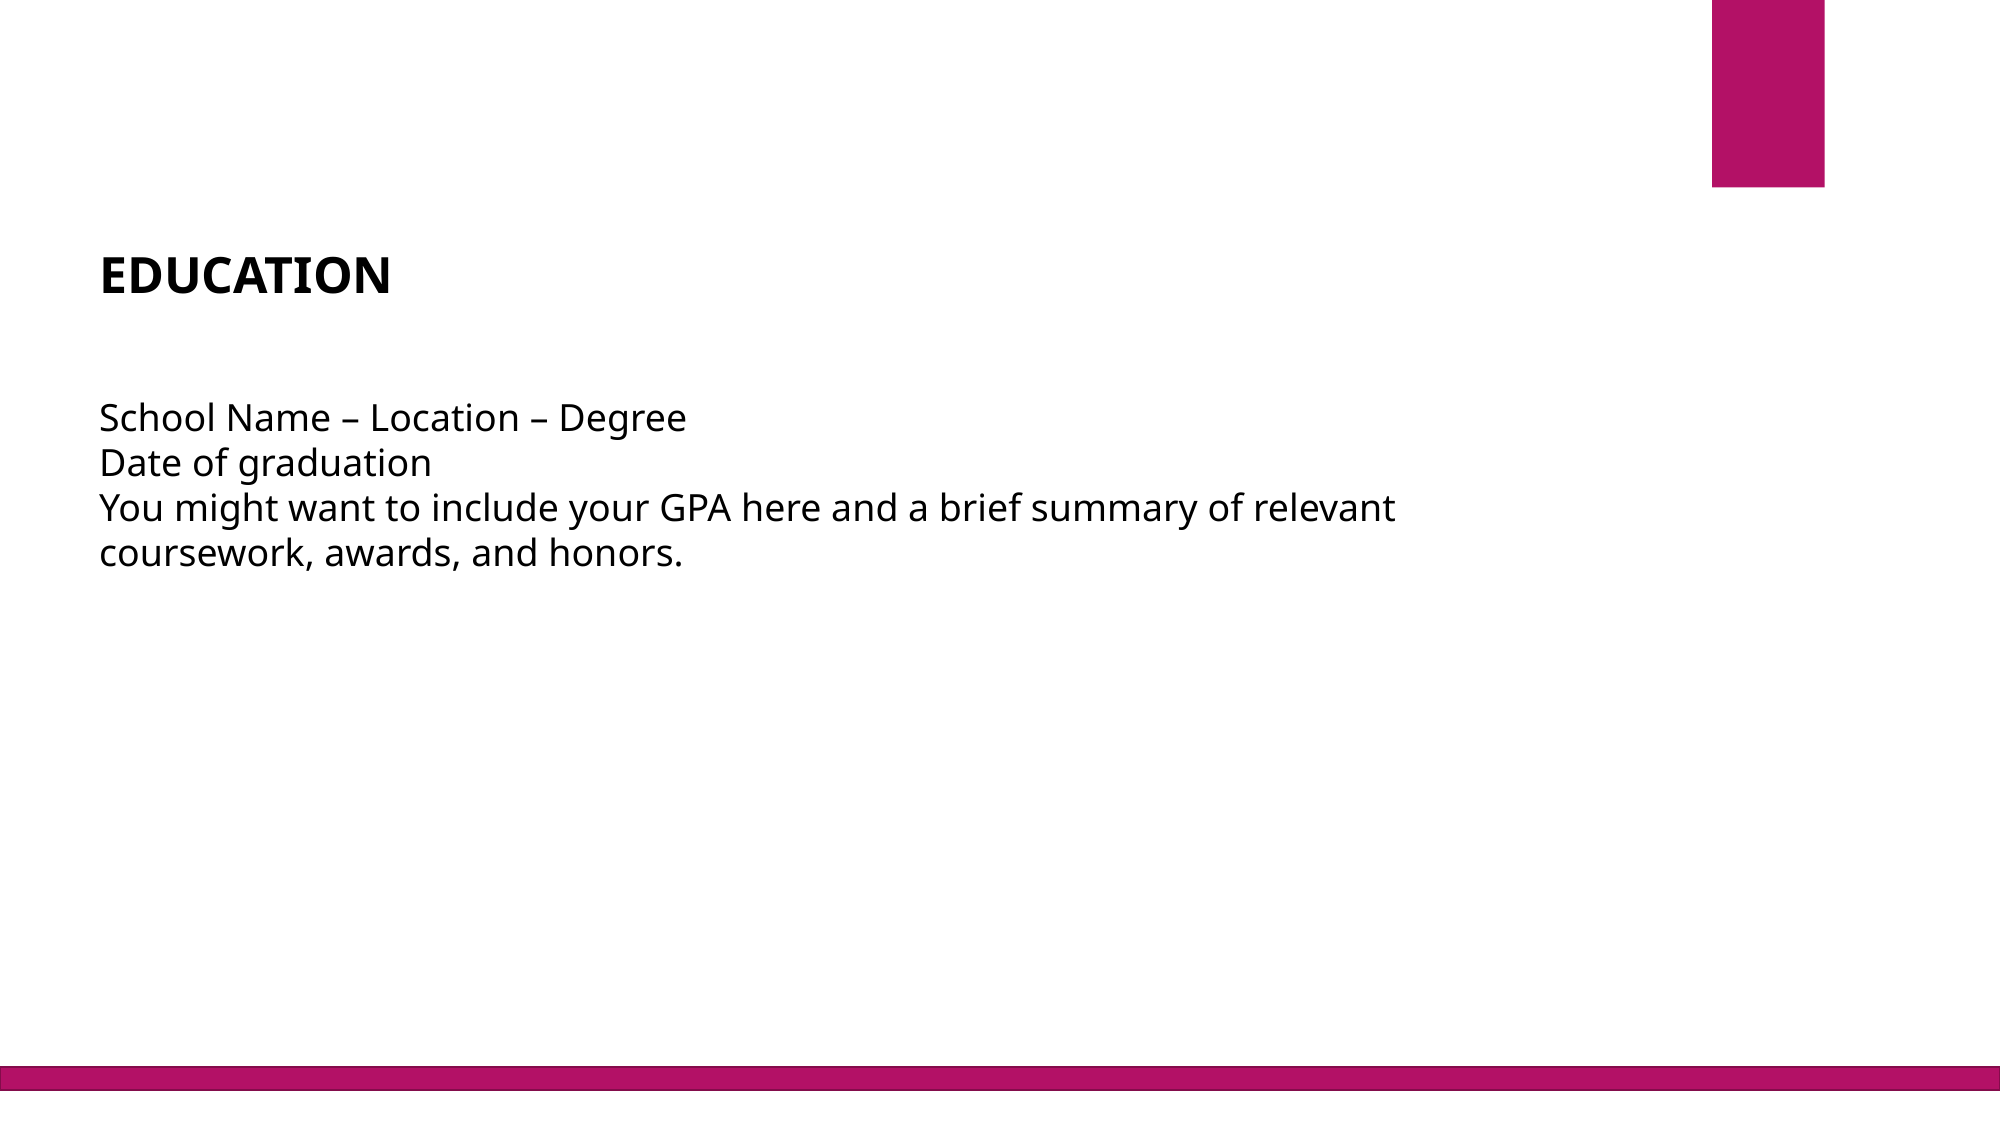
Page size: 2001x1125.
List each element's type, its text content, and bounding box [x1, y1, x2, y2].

text_box [0, 1066, 2000, 1091]
text_box EDUCATION School Name – Location – Degree Date of graduation You might want to include your GPA here and a brief summary of relevant coursework, awards, and honors. [84, 236, 1494, 582]
